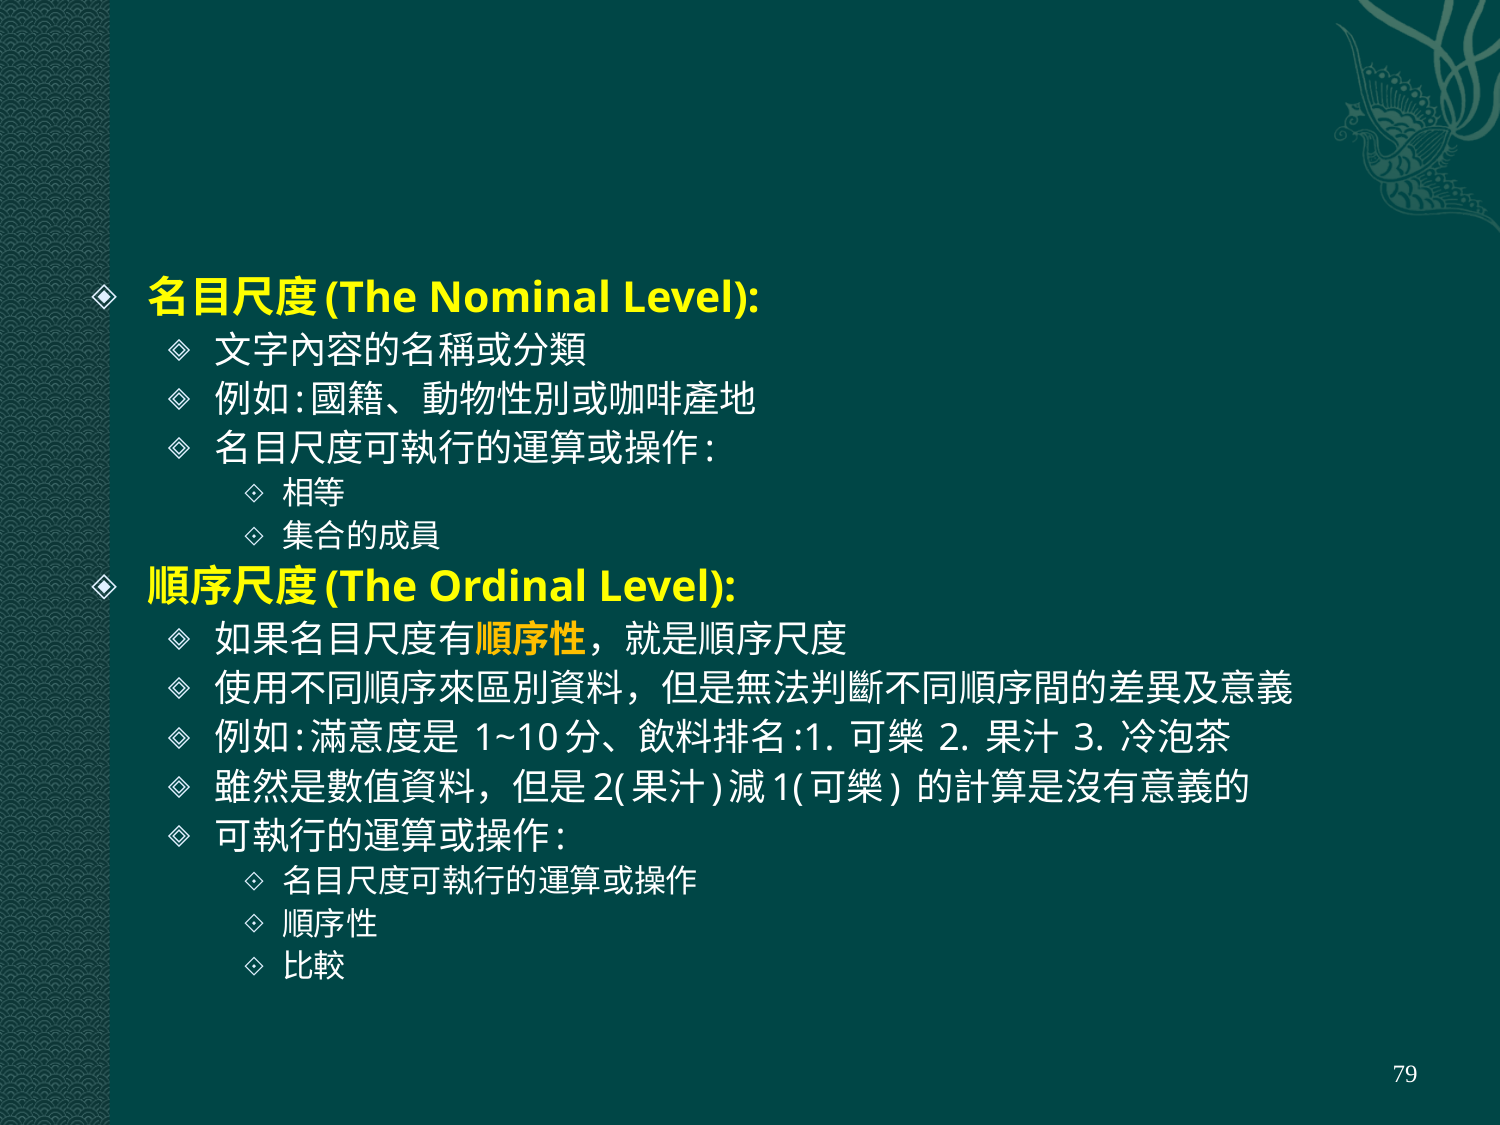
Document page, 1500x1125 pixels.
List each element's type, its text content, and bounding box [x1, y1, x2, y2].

picture [0, 0, 110, 1125]
slide_number ‹#› [1074, 1042, 1425, 1103]
picture [1334, 0, 1500, 235]
list 名目尺度(The Nominal Level): 文字內容的名稱或分類 例如:國籍、動物性別或咖啡產地 名目尺度可執行的運算或操作: 相等 集合的成員 順序尺度(The Ordinal Level): 如果名目尺度有順序性，就是順序尺度 使用不同順序來區別資料，但是無法判斷不同順序間的差異及意義 例如:滿意度是 1~10分、飲料排名:1. 可樂 2. 果汁 3. 冷泡茶 雖然是數值資料，但是2(果汁)減1(可樂) 的計算是沒有意義的 可執行的運算或操作: 名目尺度可執行的運算或操作 順序性 比較 [75, 262, 1425, 1005]
